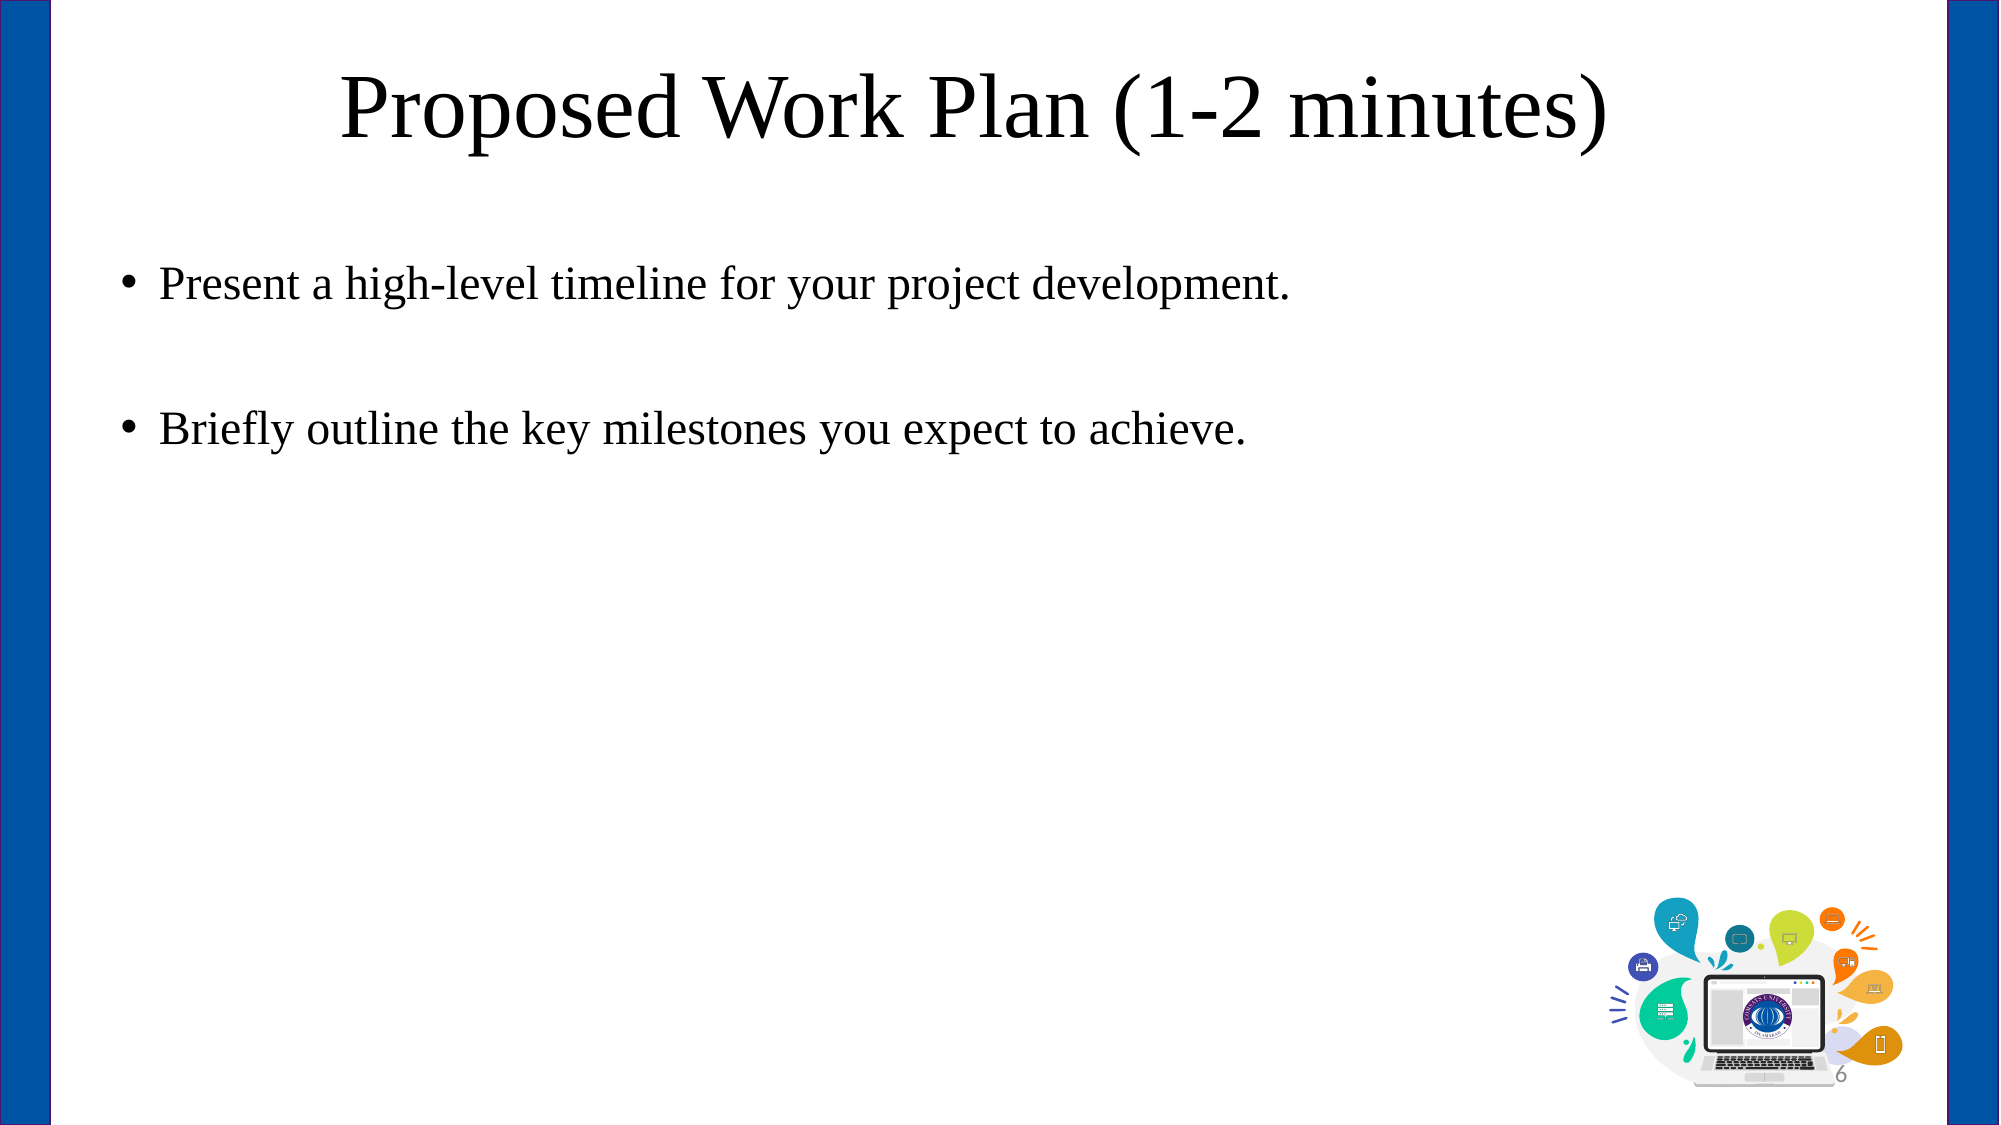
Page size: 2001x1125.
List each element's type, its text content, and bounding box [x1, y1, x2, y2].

title Proposed Work Plan (1-2 minutes) [324, 37, 1675, 172]
text_box [1947, 0, 1999, 1125]
text_box [0, 0, 51, 1125]
slide_number 6 [1412, 1042, 1863, 1103]
list Present a high-level timeline for your project development. Briefly outline the key milestones you expect to achieve. [105, 172, 1850, 1023]
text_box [1608, 897, 1905, 1088]
